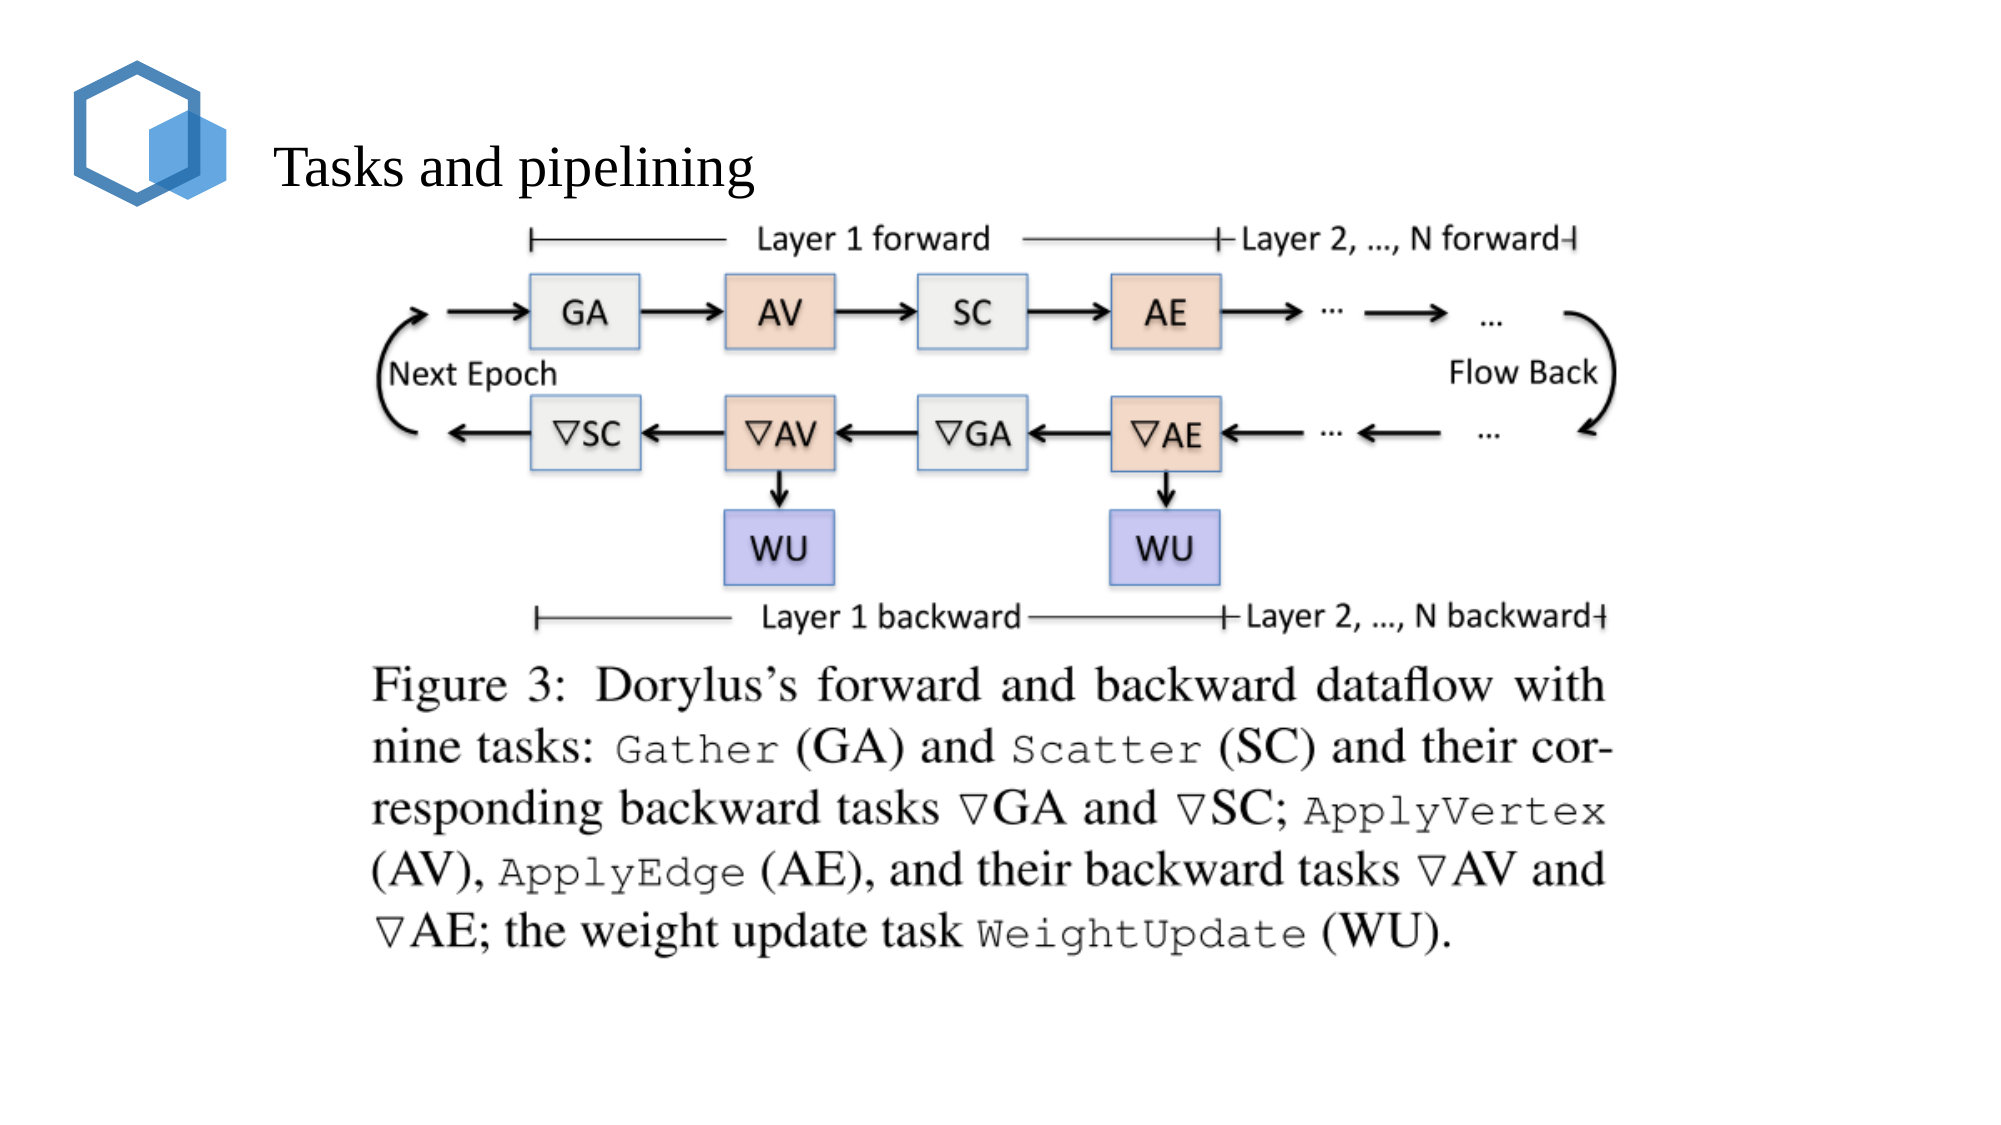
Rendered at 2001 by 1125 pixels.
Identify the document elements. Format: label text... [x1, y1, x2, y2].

text_box Tasks and pipelining [258, 85, 1777, 206]
text_box [78, 66, 196, 201]
picture [350, 199, 1650, 970]
text_box [163, 113, 228, 201]
